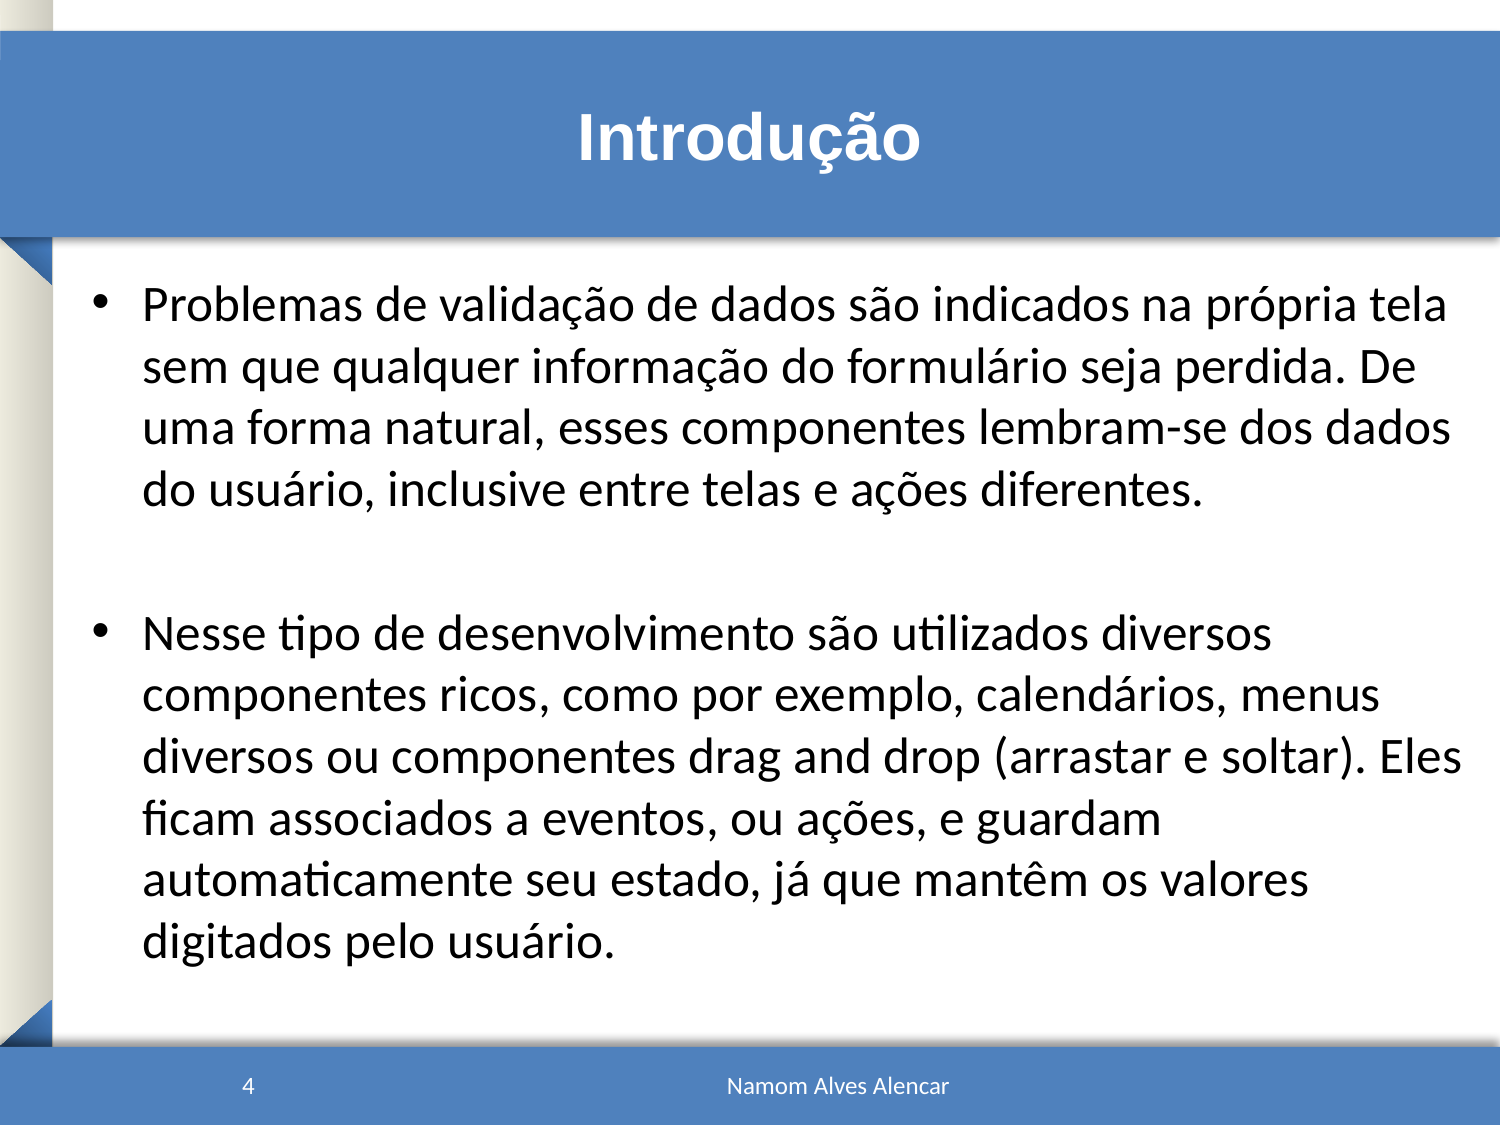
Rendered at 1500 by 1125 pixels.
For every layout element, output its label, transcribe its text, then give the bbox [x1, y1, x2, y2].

list Problemas de validação de dados são indicados na própria tela sem que qualquer informação do formulário seja perdida. De uma forma natural, esses componentes lembram-se dos dados do usuário, inclusive entre telas e ações diferentes. Nesse tipo de desenvolvimento são utilizados diversos componentes ricos, como por exemplo, calendários, menus diversos ou componentes drag and drop (arrastar e soltar). Eles ficam associados a eventos, ou ações, e guardam automaticamente seu estado, já que mantêm os valores digitados pelo usuário. [76, 262, 1483, 1024]
footer Namom Alves Alencar [601, 1054, 1077, 1115]
title Introdução [53, 57, 1447, 211]
slide_number 4 [227, 1054, 578, 1115]
